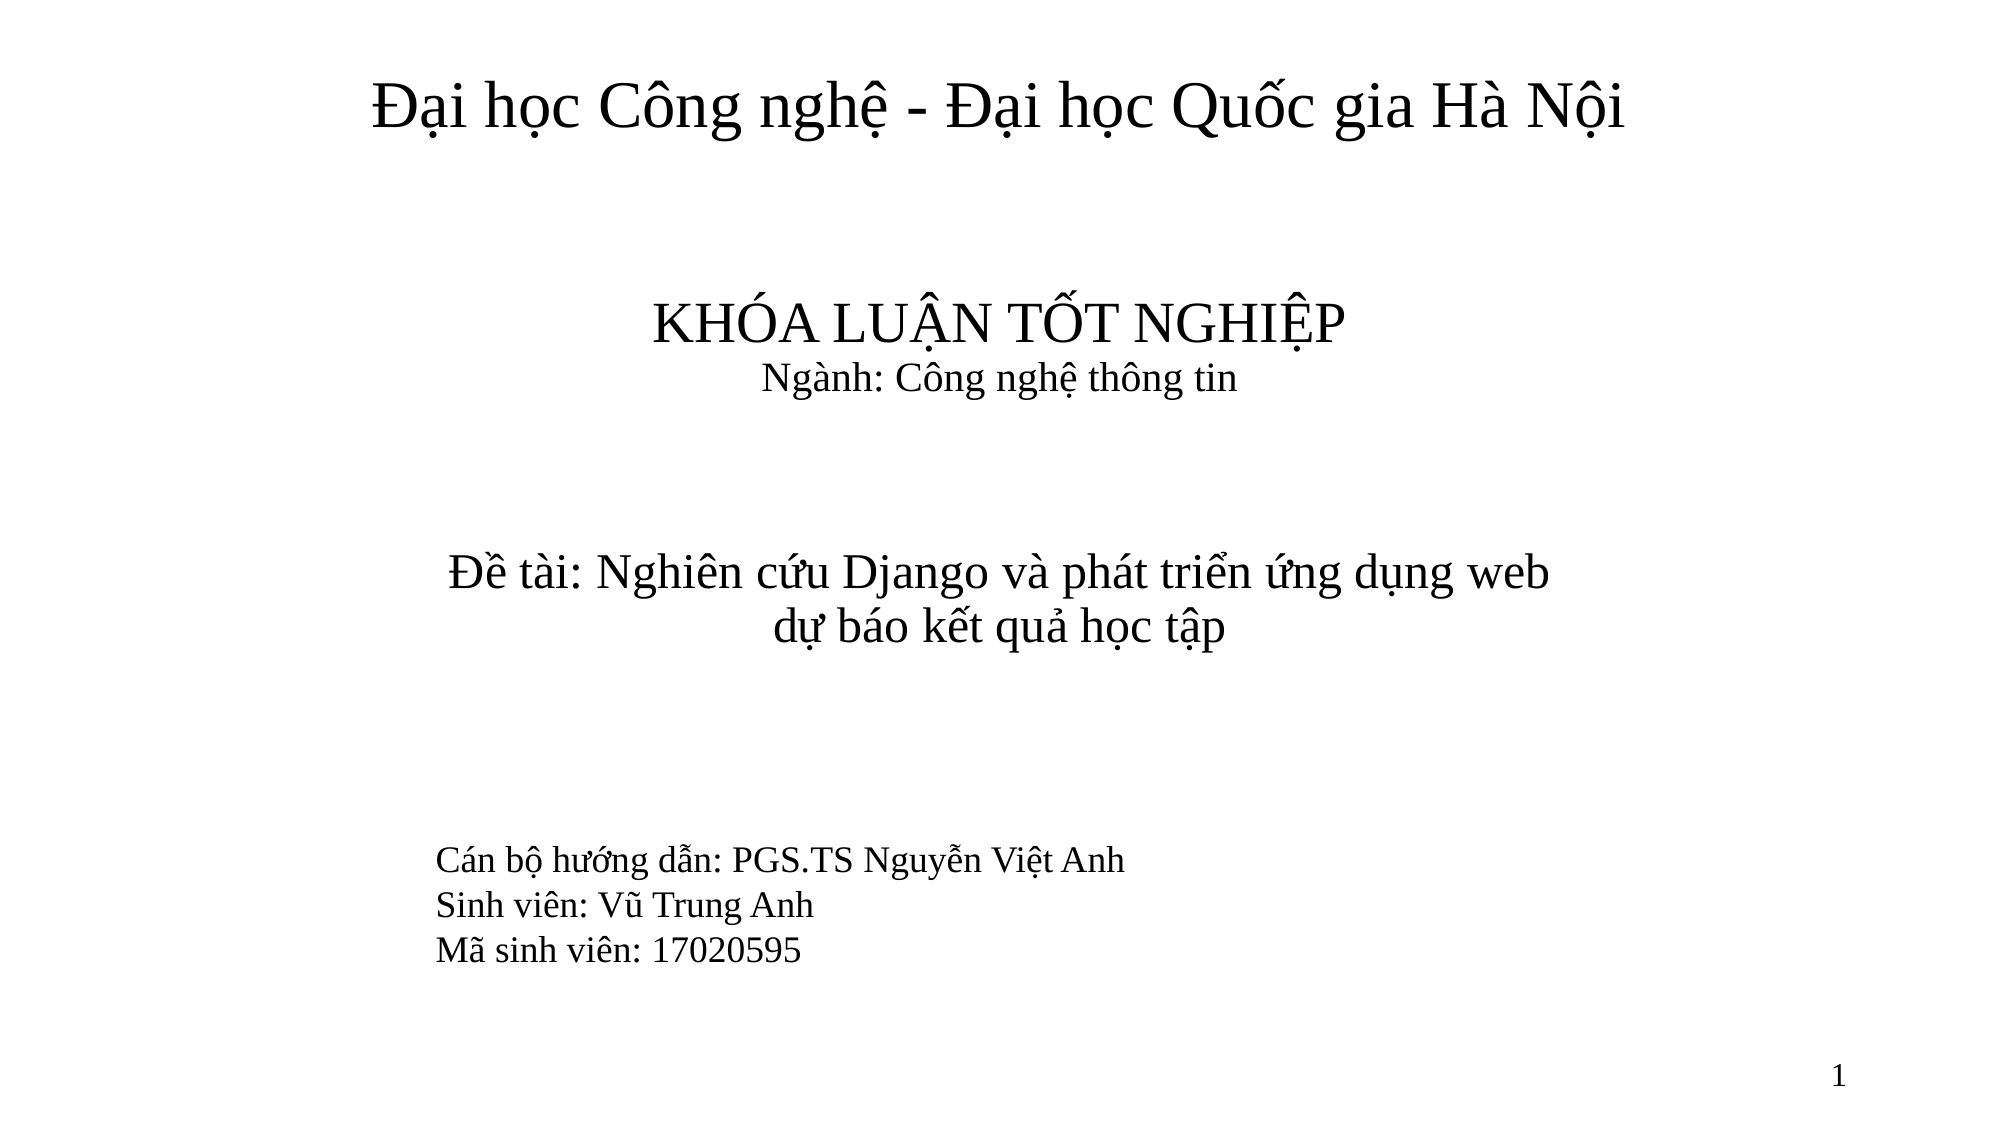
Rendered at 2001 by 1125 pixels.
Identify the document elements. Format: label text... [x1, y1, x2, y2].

subtitle Đề tài: Nghiên cứu Django và phát triển ứng dụng web dự báo kết quả học tập [431, 537, 1569, 681]
slide_number 1 [1412, 1042, 1863, 1103]
title Đại học Công nghệ - Đại học Quốc gia Hà Nội [193, 20, 1807, 149]
text_box KHÓA LUẬN TỐT NGHIỆP Ngành: Công nghệ thông tin [193, 279, 1807, 408]
text_box Cán bộ hướng dẫn: PGS.TS Nguyễn Việt Anh Sinh viên: Vũ Trung Anh Mã sinh viên: 17020595 [420, 827, 1580, 978]
